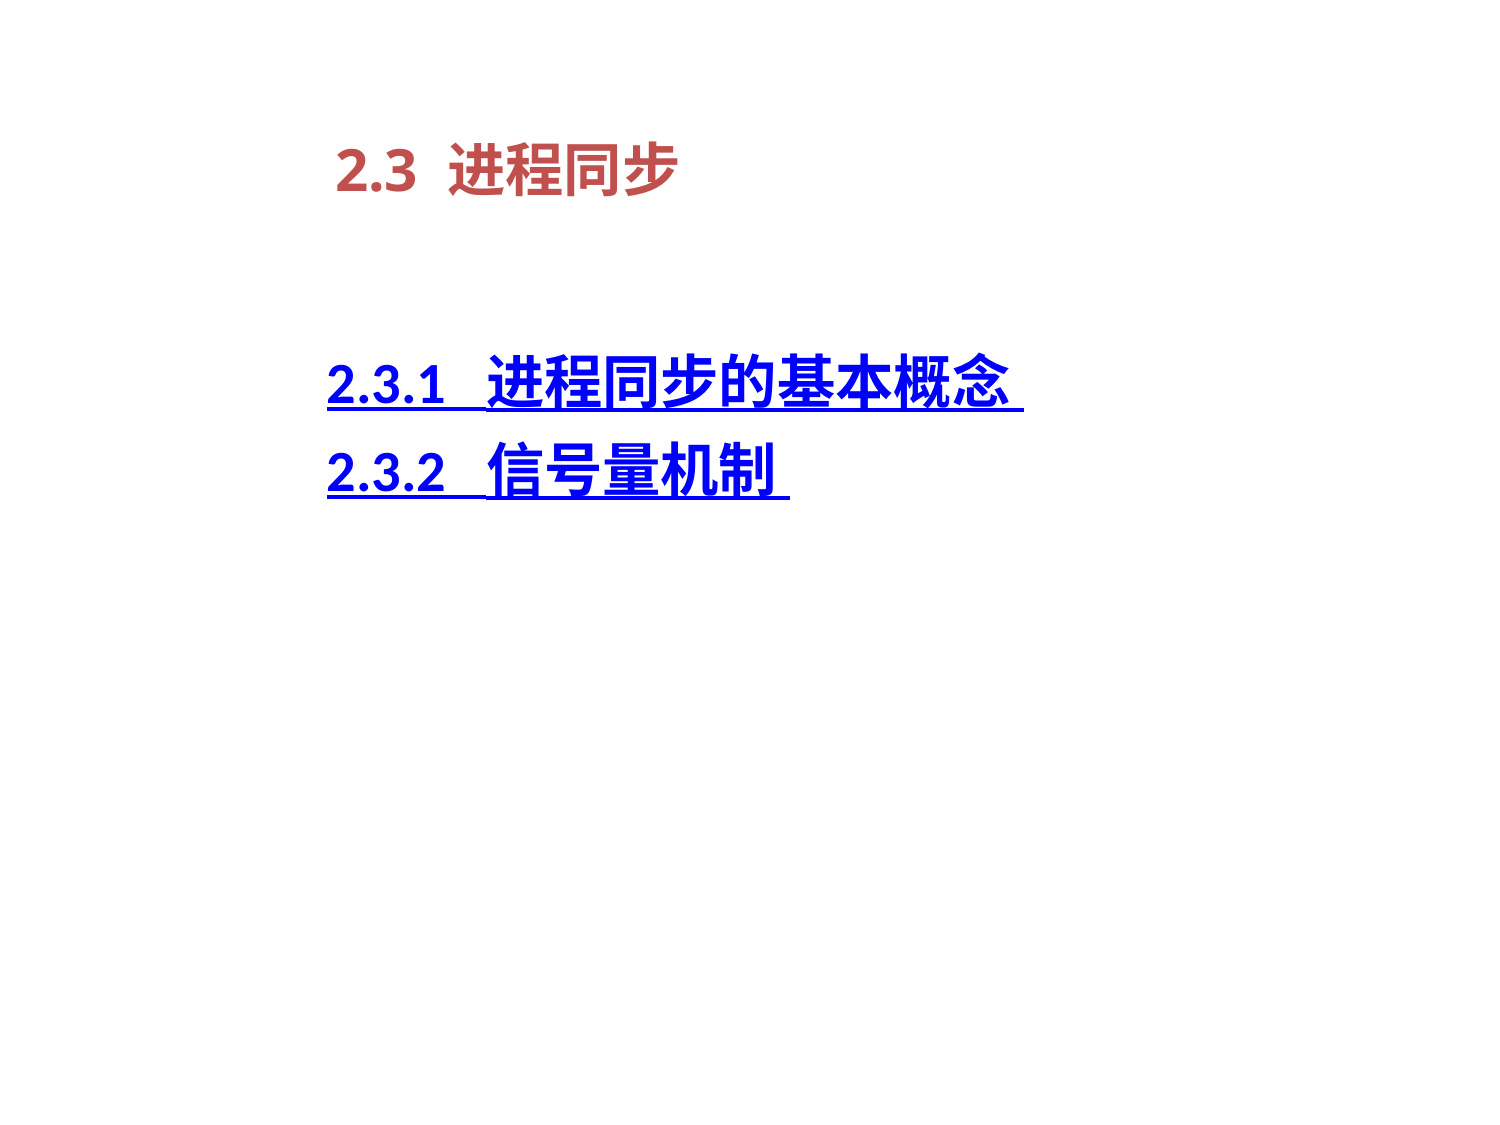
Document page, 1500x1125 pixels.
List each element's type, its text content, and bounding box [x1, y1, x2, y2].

text_box 2.3.1 进程同步的基本概念 2.3.2 信号量机制 [312, 338, 1151, 611]
text_box 2.3 进程同步 [183, 125, 833, 216]
